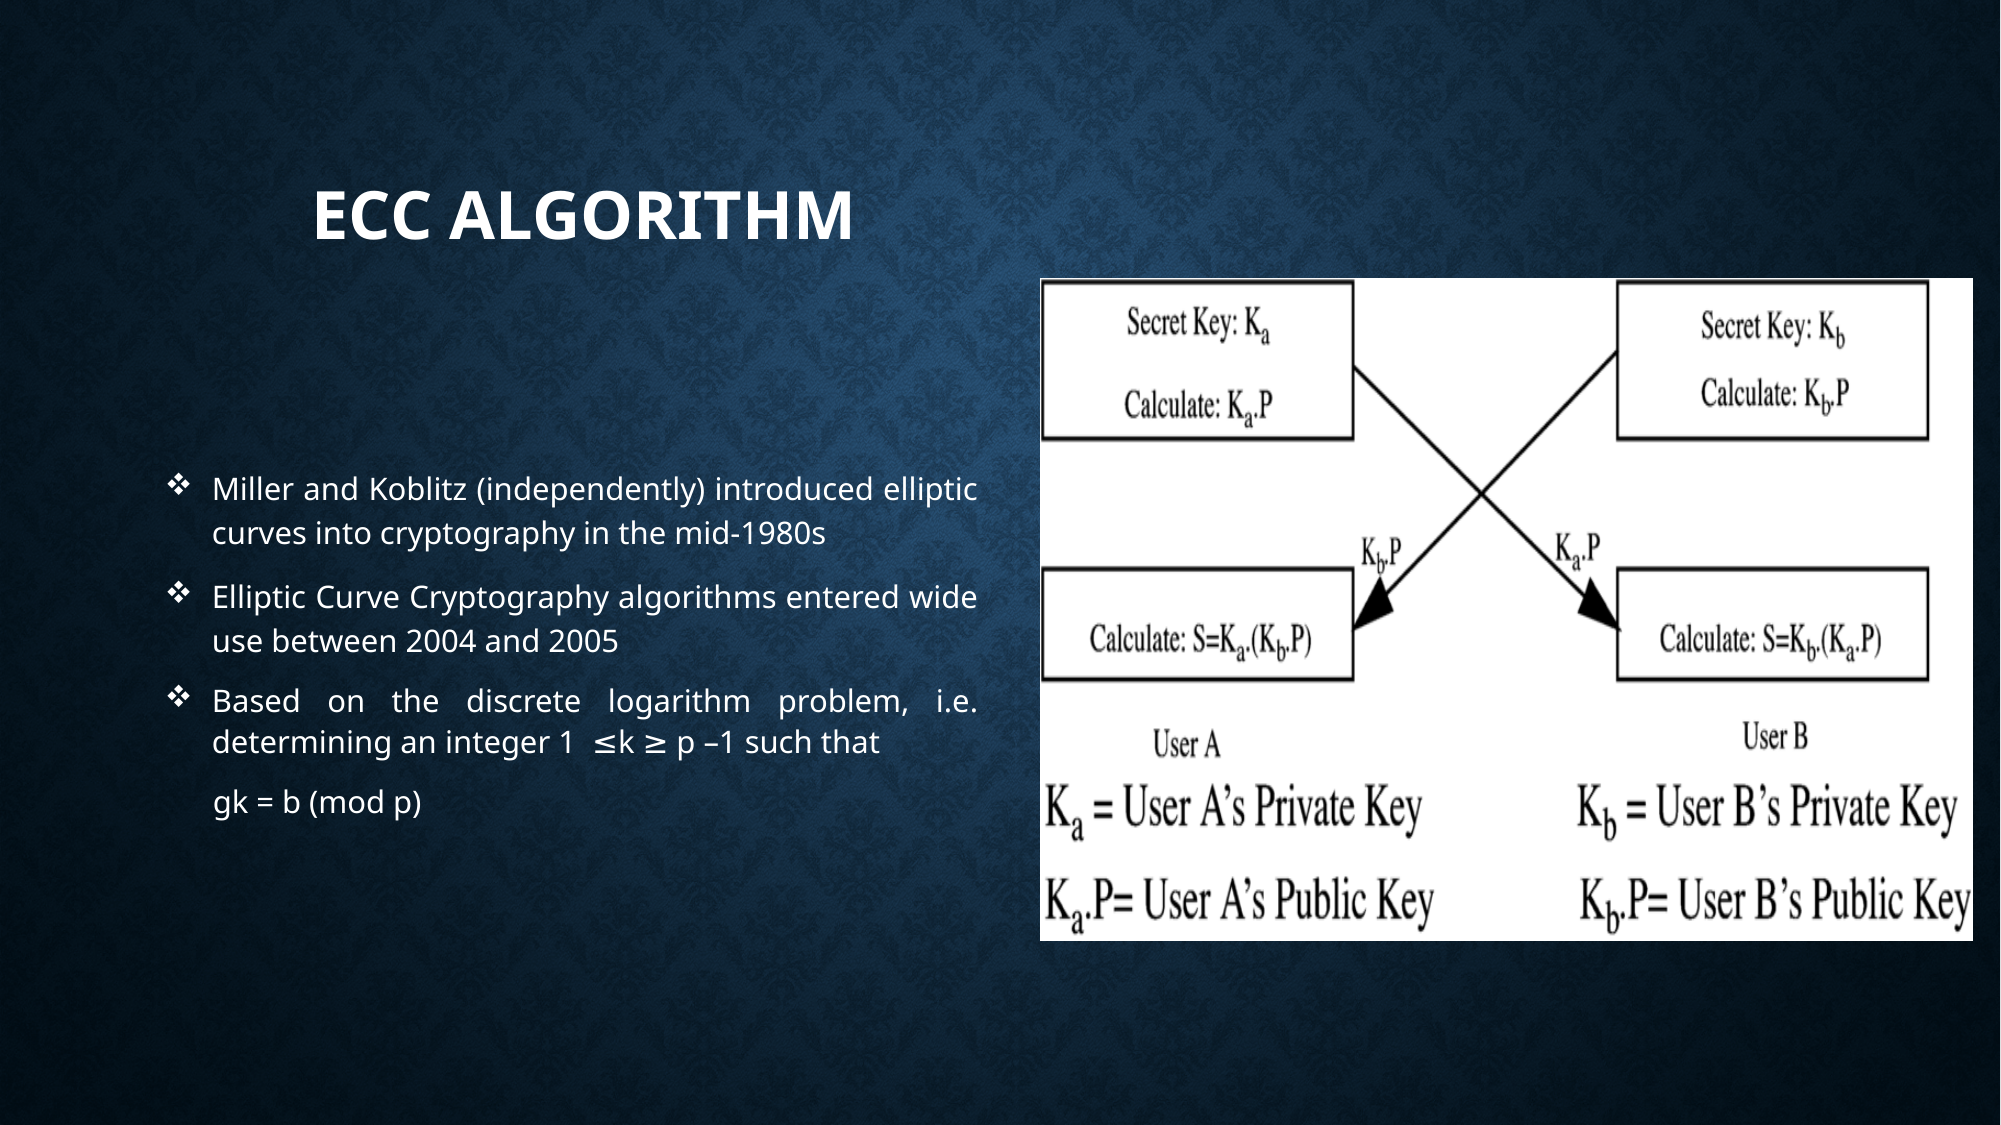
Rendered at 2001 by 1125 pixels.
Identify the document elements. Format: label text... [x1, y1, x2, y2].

title ECC ALGORITHM [149, 99, 1019, 337]
list Miller and Koblitz (independently) introduced elliptic curves into cryptography in the mid-1980s Elliptic Curve Cryptography algorithms entered wide use between 2004 and 2005 Based on the discrete logarithm problem, i.e. determining an integer 1 ≤k ≥ p –1 such that gk = b (mod p) [149, 452, 994, 830]
picture [1040, 278, 1974, 942]
